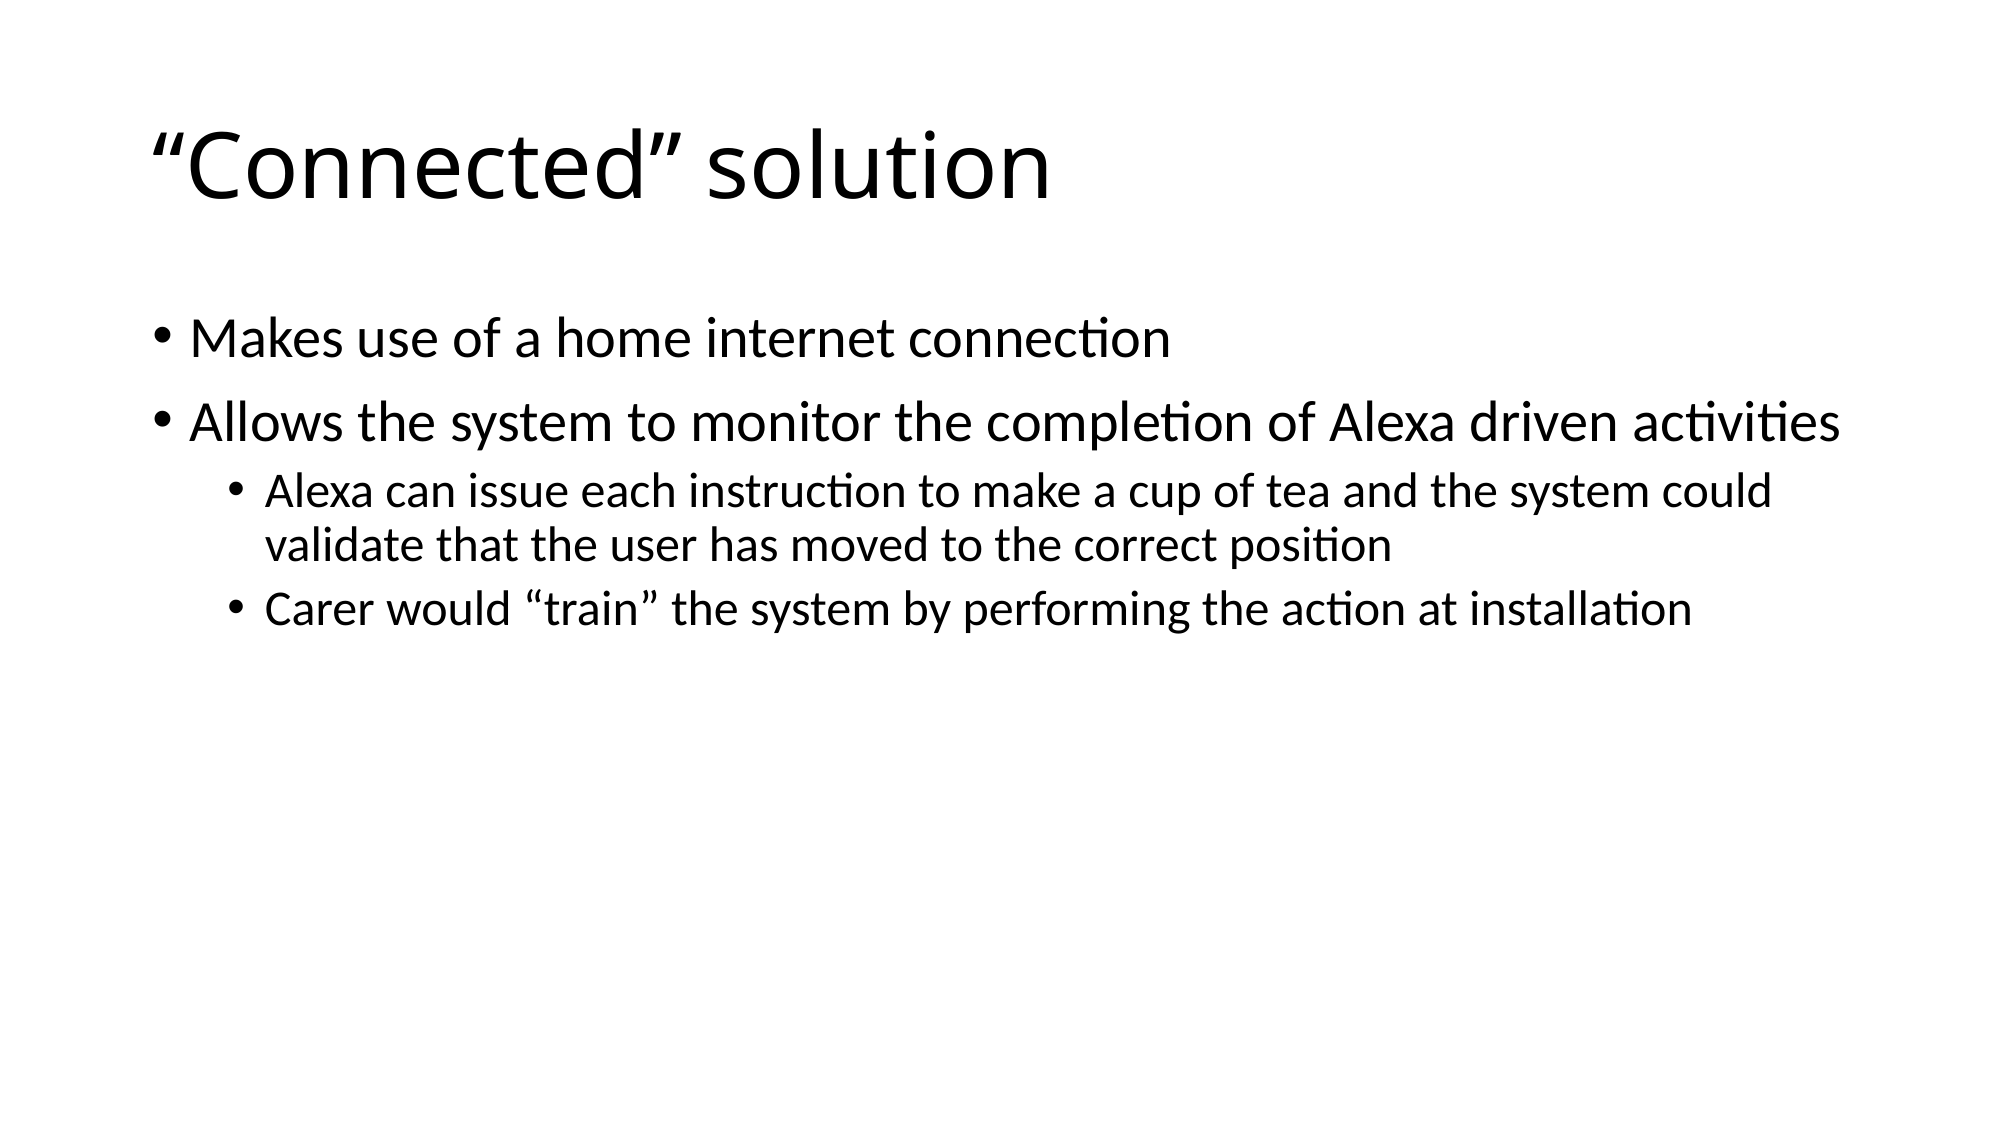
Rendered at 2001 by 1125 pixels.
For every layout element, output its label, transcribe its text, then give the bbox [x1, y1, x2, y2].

title “Connected” solution [137, 59, 1863, 278]
list Makes use of a home internet connection Allows the system to monitor the completion of Alexa driven activities Alexa can issue each instruction to make a cup of tea and the system could validate that the user has moved to the correct position Carer would “train” the system by performing the action at installation [137, 299, 1863, 1014]
